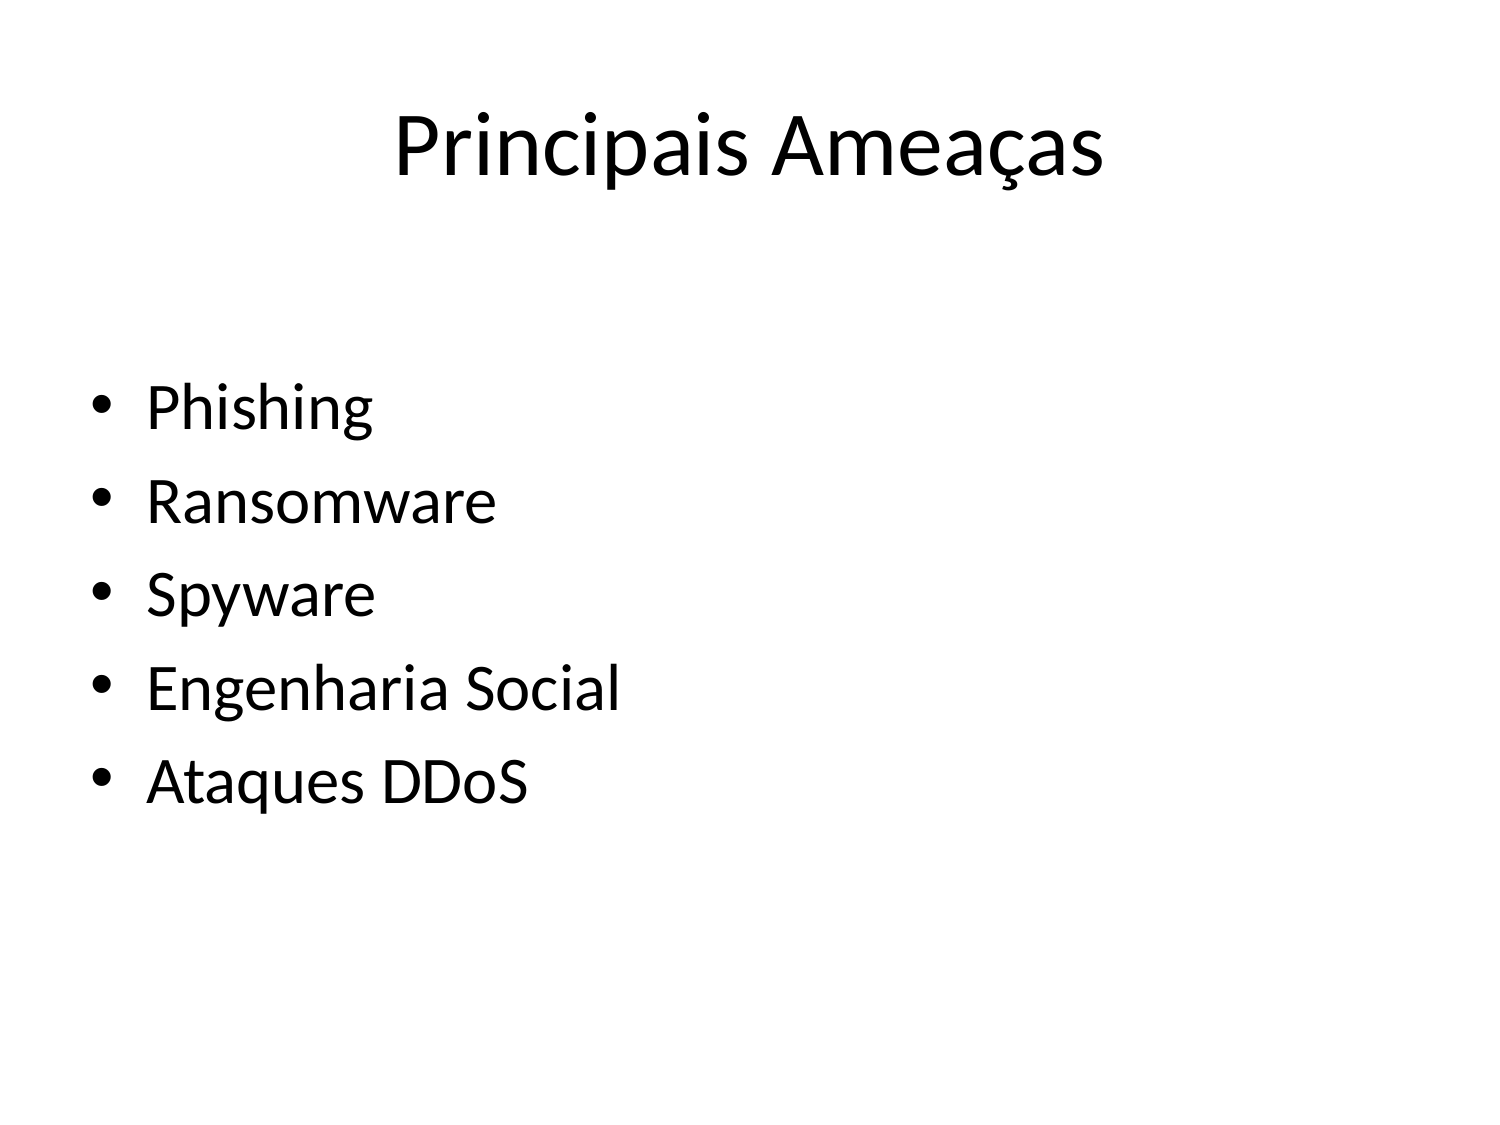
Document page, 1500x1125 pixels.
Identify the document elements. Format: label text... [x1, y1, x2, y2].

title Principais Ameaças [75, 45, 1425, 233]
list Phishing Ransomware Spyware Engenharia Social Ataques DDoS [75, 262, 1425, 1005]
